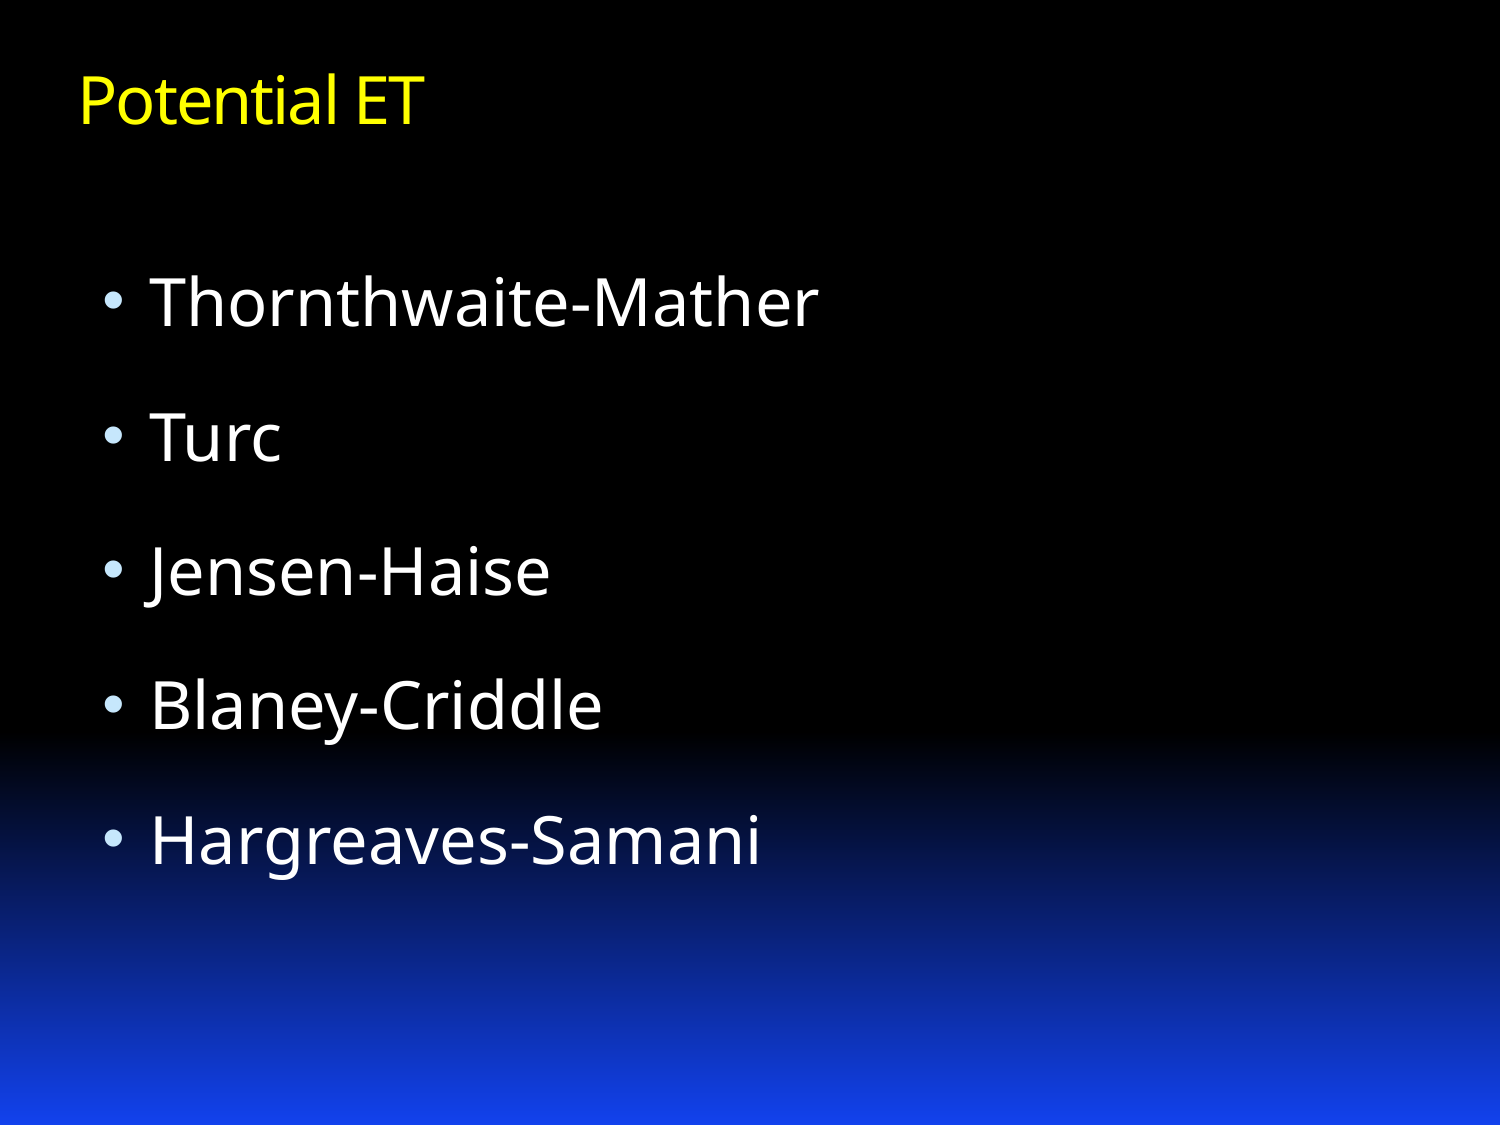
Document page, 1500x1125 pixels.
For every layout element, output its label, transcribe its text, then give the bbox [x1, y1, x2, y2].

title Potential ET [62, 50, 1463, 154]
list Thornthwaite-Mather Turc Jensen-Haise Blaney-Criddle Hargreaves-Samani [87, 212, 1425, 1043]
